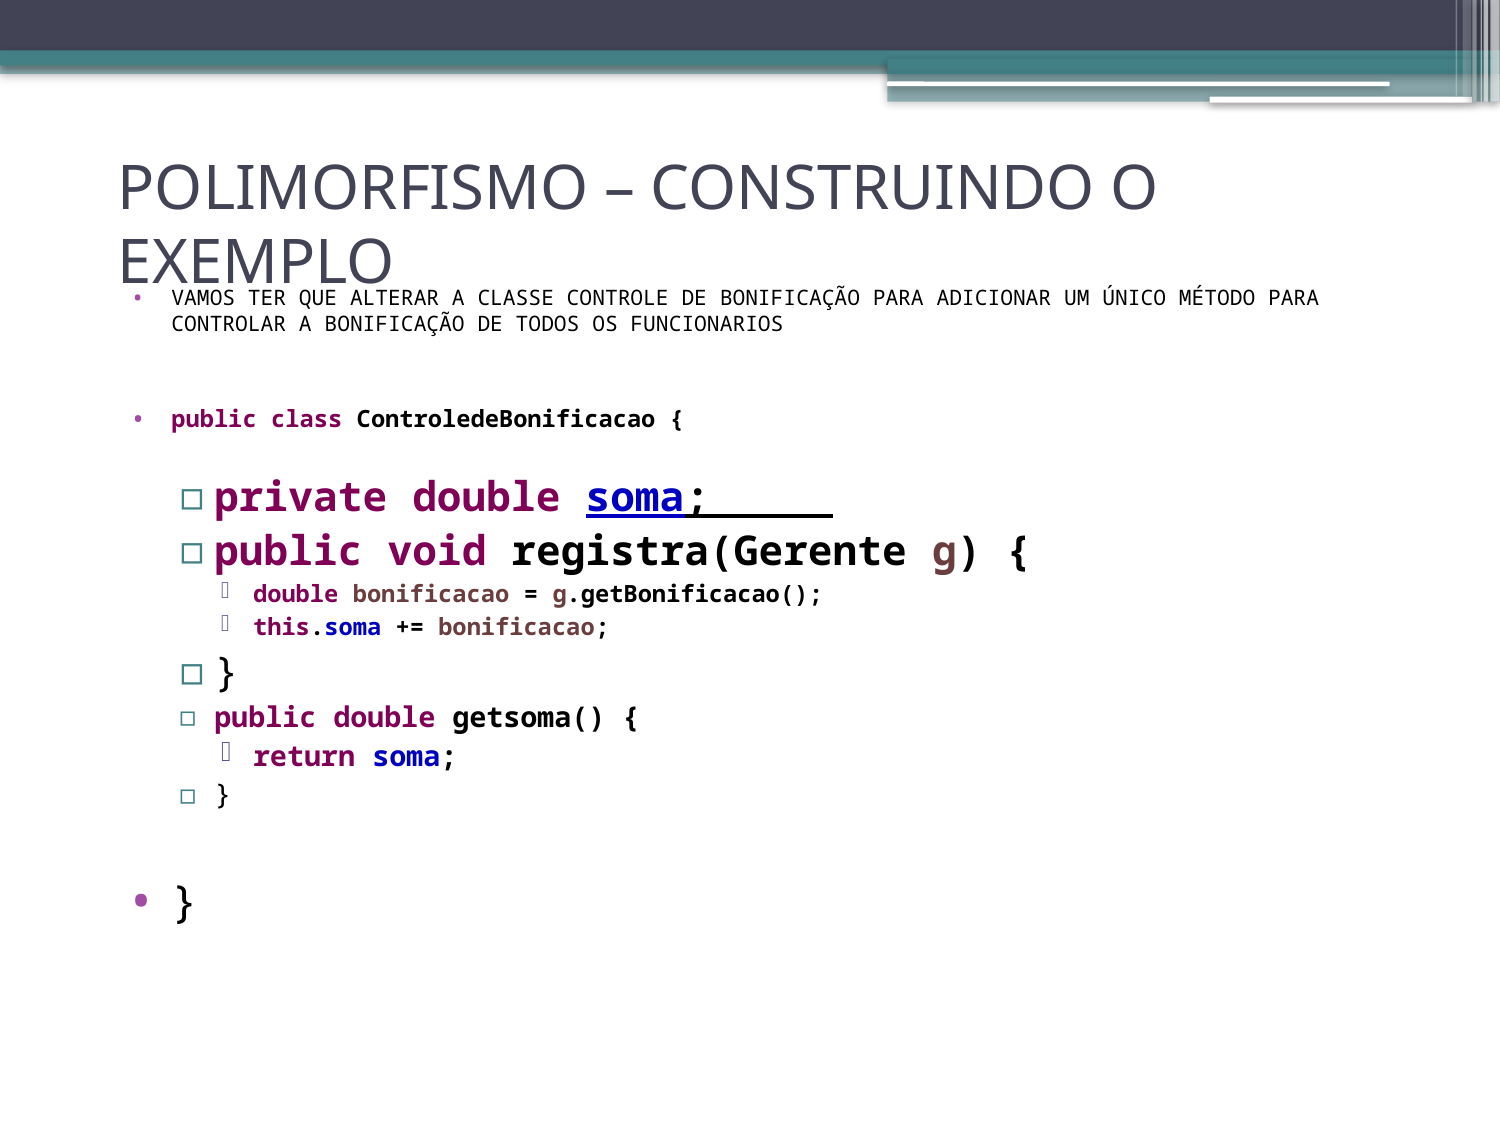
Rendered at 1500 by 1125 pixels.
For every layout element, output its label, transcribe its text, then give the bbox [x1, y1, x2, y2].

title POLIMORFISMO – CONSTRUINDO O EXEMPLO [103, 140, 1397, 277]
list VAMOS TER QUE ALTERAR A CLASSE CONTROLE DE BONIFICAÇÃO PARA ADICIONAR UM ÚNICO MÉTODO PARA CONTROLAR A BONIFICAÇÃO DE TODOS OS FUNCIONARIOS public class ControledeBonificacao { private double soma; public void registra(Gerente g) { double bonificacao = g.getBonificacao(); this.soma += bonificacao; } public double getsoma() { return soma; } } [103, 277, 1397, 937]
